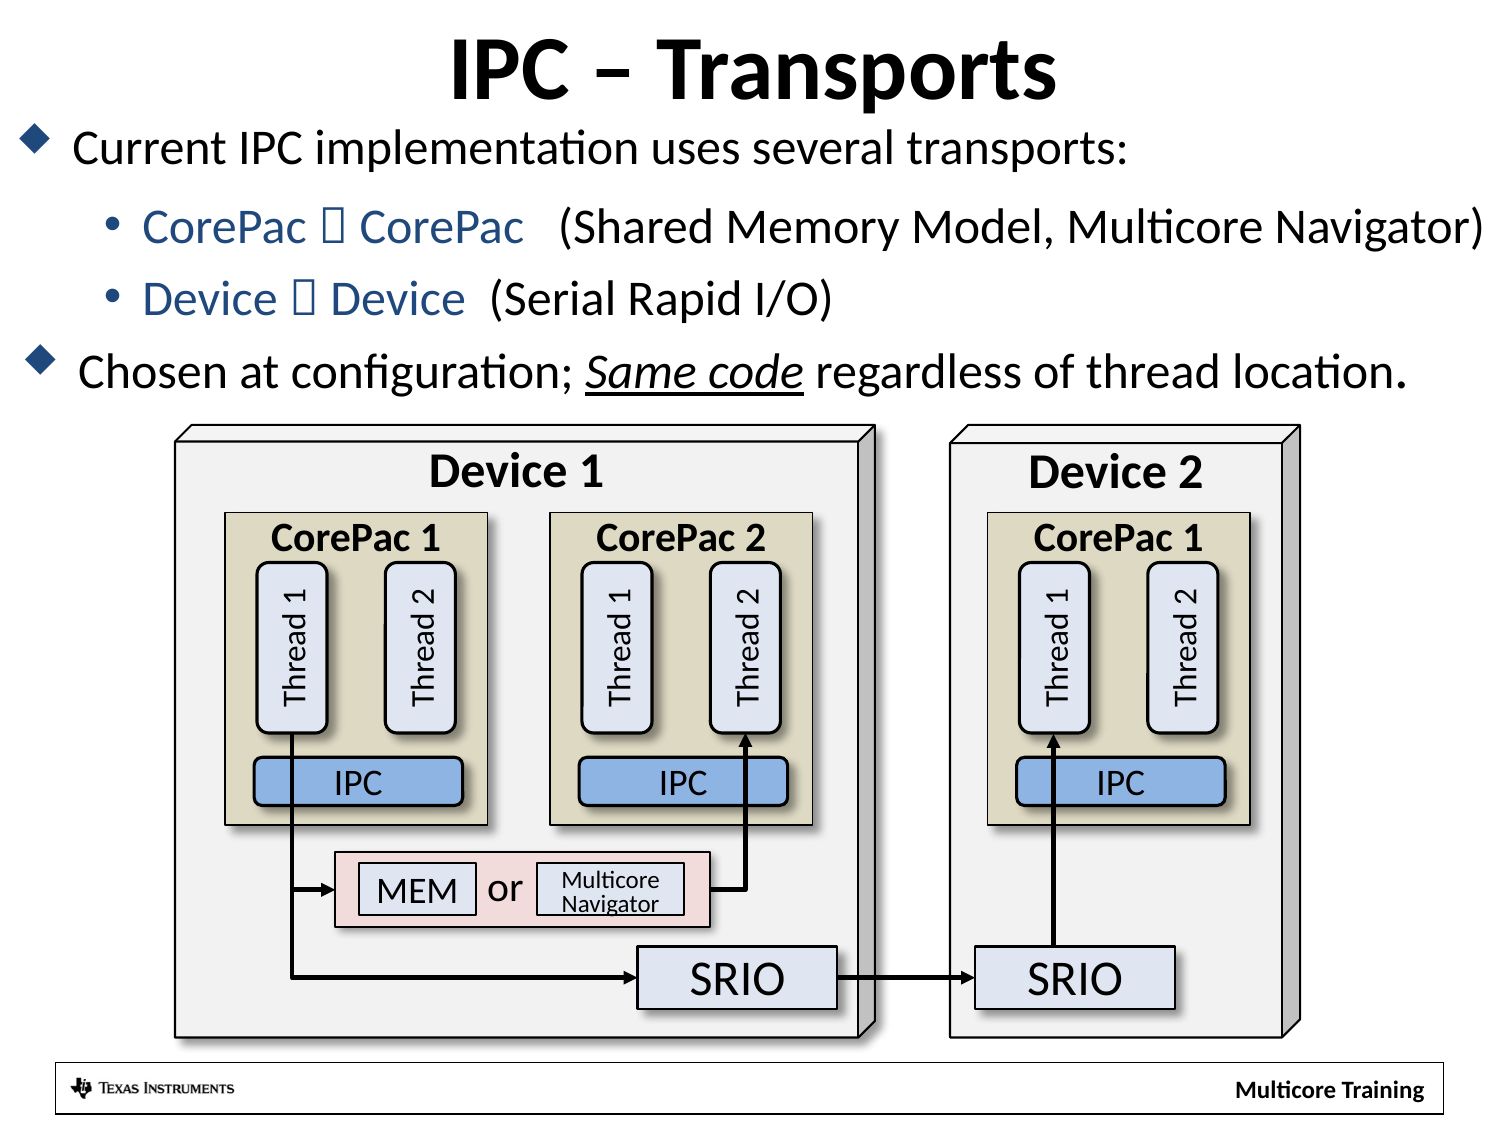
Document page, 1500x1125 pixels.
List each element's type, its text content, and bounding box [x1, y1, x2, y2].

picture [59, 1066, 245, 1110]
text_box CorePac  CorePac (Shared Memory Model, Multicore Navigator) Device  Device (Serial Rapid I/O) [89, 173, 1500, 333]
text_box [174, 424, 1301, 1038]
text_box Chosen at configuration; Same code regardless of thread location. [7, 336, 1425, 408]
text_box Current IPC implementation uses several transports: [1, 118, 1322, 182]
title IPC – Transports [78, 0, 1429, 126]
